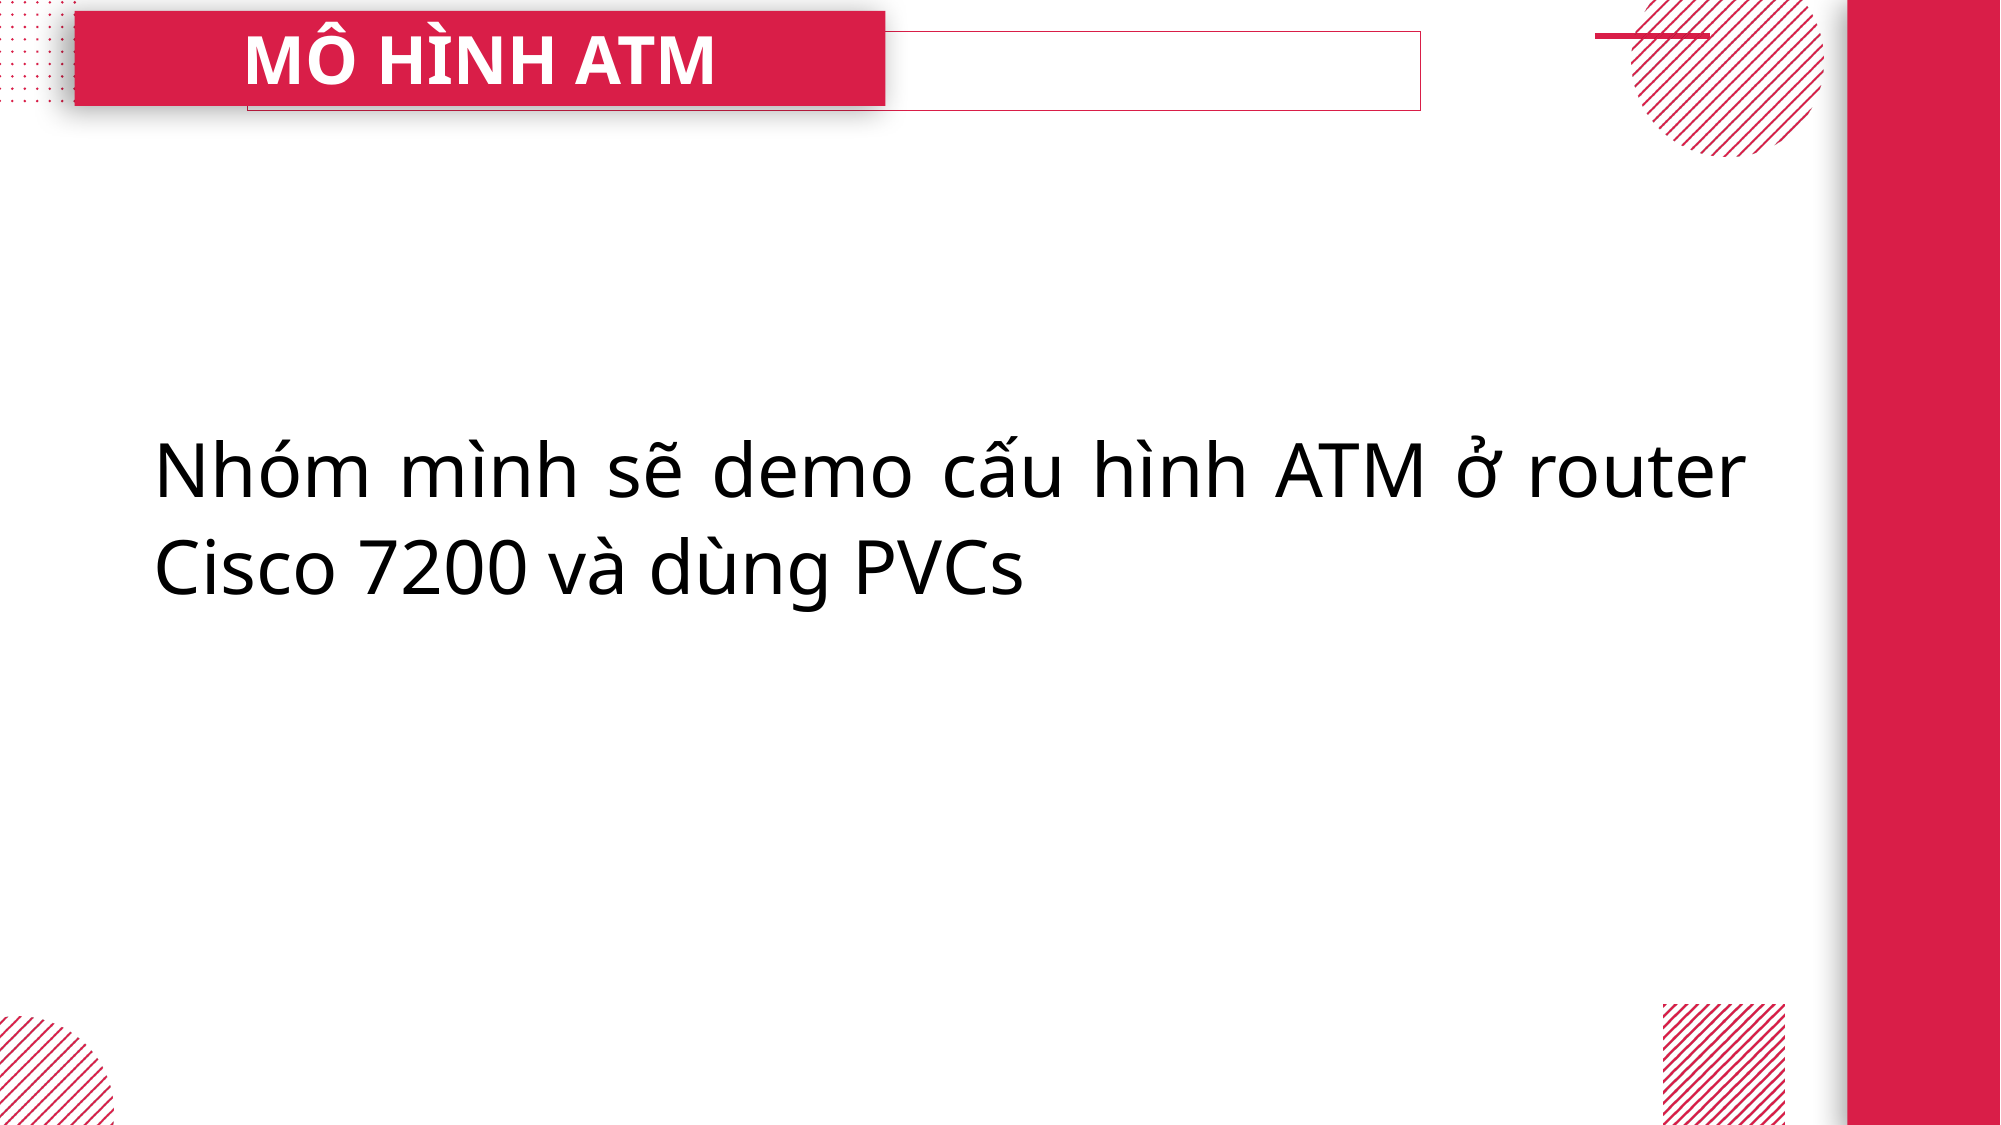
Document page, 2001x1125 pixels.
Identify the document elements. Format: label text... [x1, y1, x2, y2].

picture [0, 1016, 114, 1125]
text_box [1846, 0, 2000, 1125]
text_box MÔ HÌNH ATM [74, 10, 886, 107]
text_box [896, 31, 1421, 111]
picture [1663, 1004, 1785, 1125]
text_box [0, 0, 77, 103]
text_box Nhóm mình sẽ demo cấu hình ATM ở router Cisco 7200 và dùng PVCs [95, 409, 1764, 617]
picture [1631, 0, 1824, 157]
